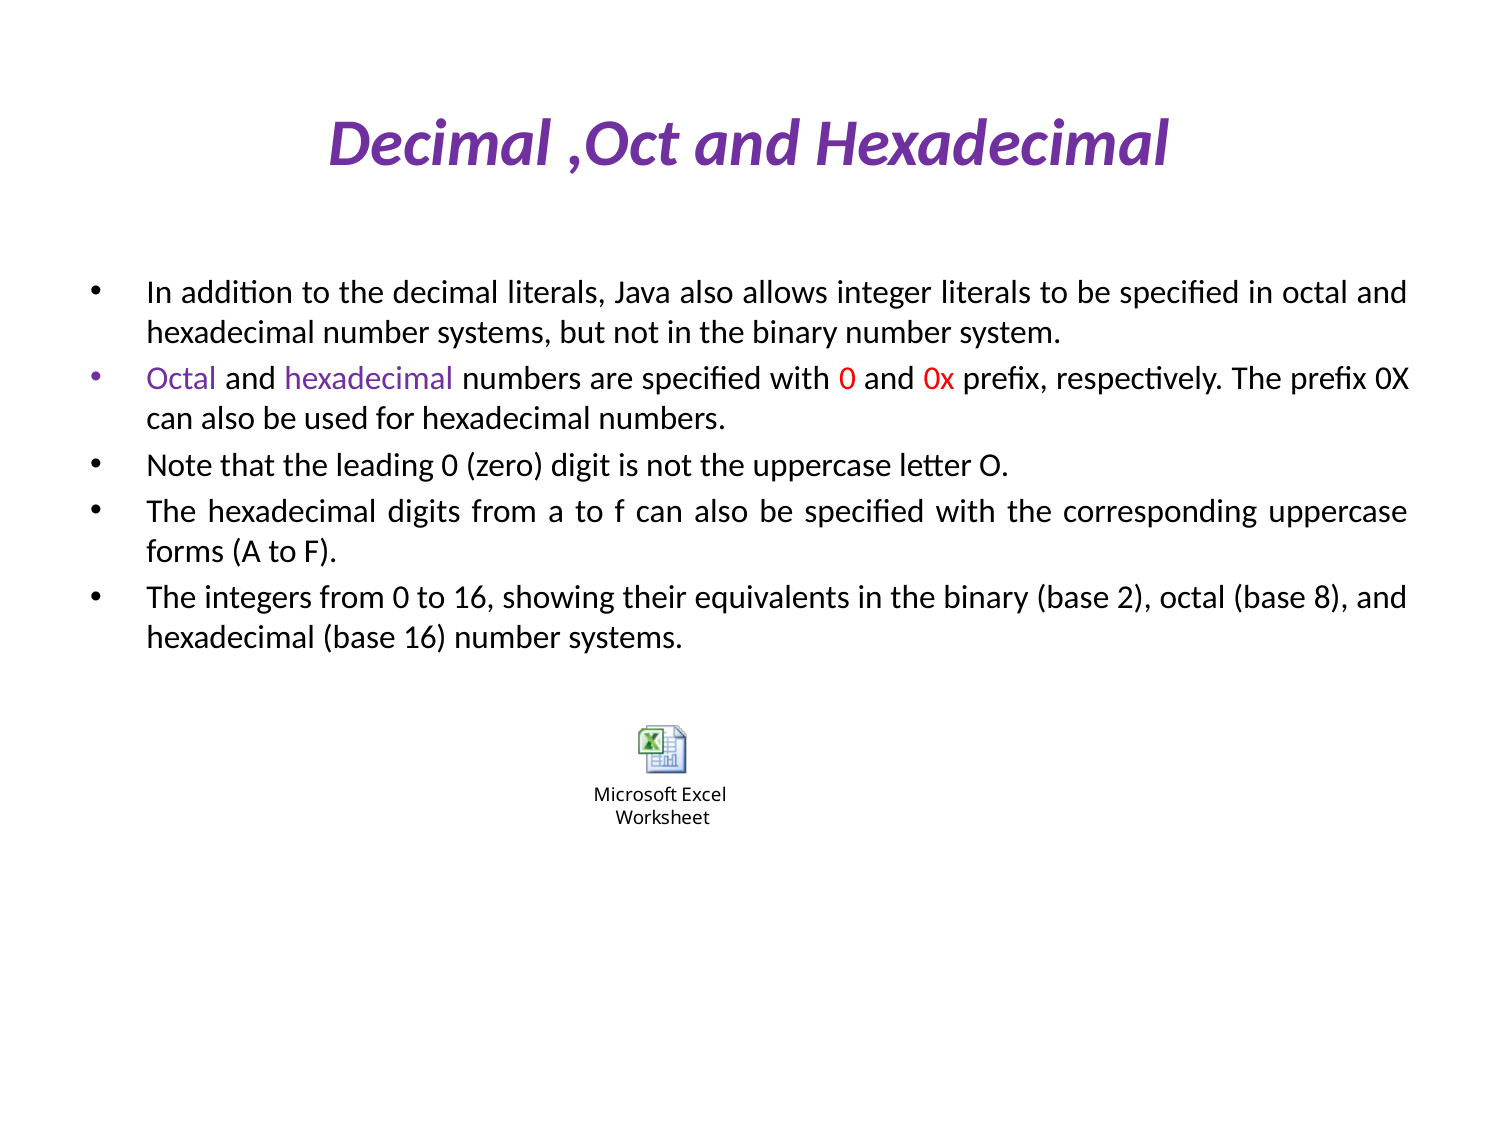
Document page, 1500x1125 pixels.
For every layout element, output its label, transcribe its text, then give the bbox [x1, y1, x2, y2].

list In addition to the decimal literals, Java also allows integer literals to be specified in octal and hexadecimal number systems, but not in the binary number system. Octal and hexadecimal numbers are specified with 0 and 0x prefix, respectively. The prefix 0X can also be used for hexadecimal numbers. Note that the leading 0 (zero) digit is not the uppercase letter O. The hexadecimal digits from a to f can also be specified with the corresponding uppercase forms (A to F). The integers from 0 to 16, showing their equivalents in the binary (base 2), octal (base 8), and hexadecimal (base 16) number systems. [75, 262, 1425, 1005]
title Decimal ,Oct and Hexadecimal [75, 45, 1425, 233]
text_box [587, 724, 738, 852]
